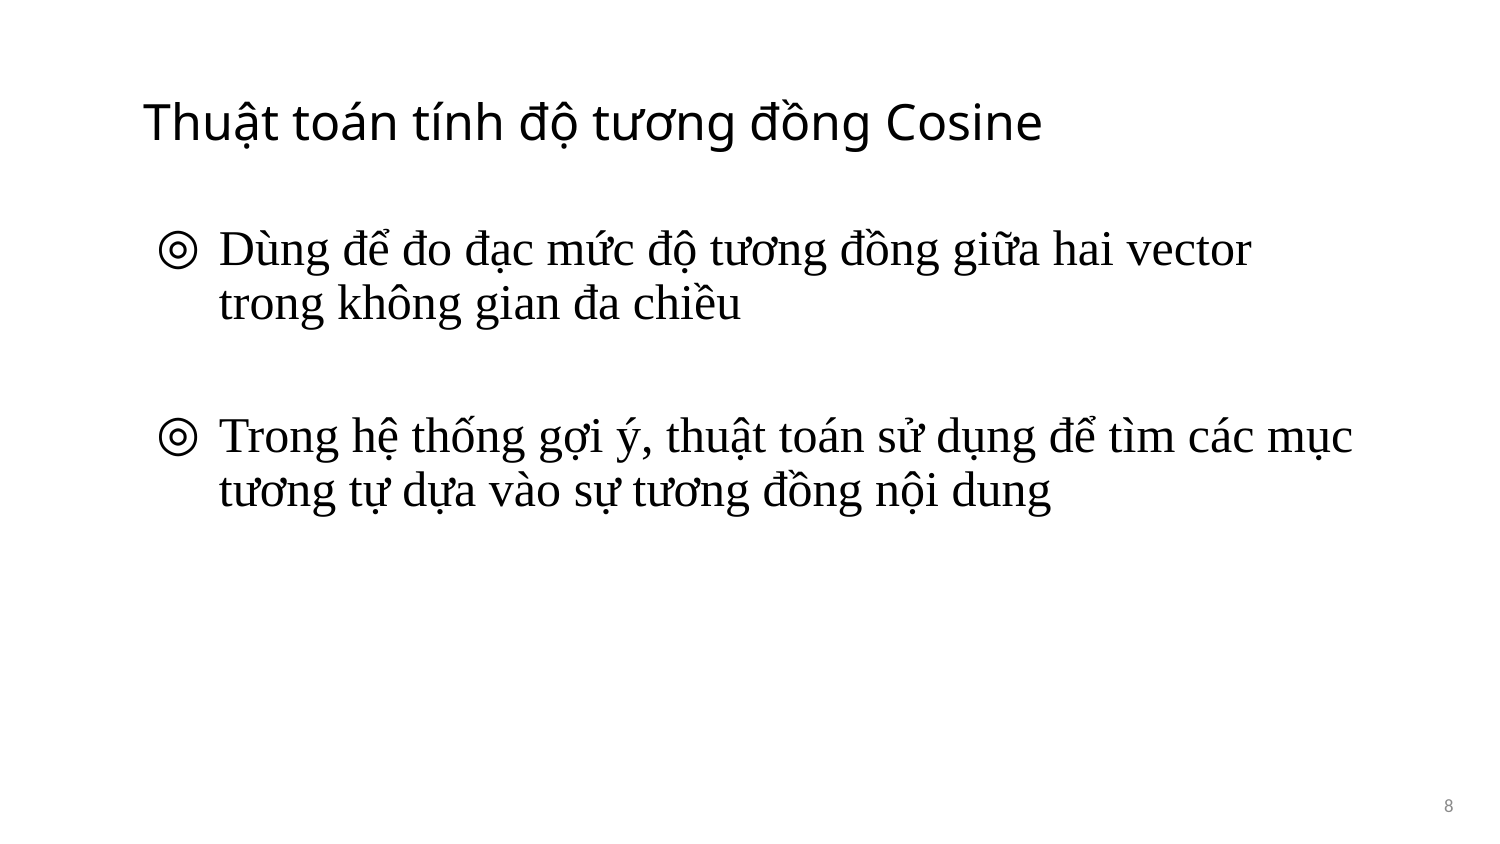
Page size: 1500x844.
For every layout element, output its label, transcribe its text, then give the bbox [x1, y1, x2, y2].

title Thuật toán tính độ tương đồng Cosine [128, 50, 1372, 166]
list Dùng để đo đạc mức độ tương đồng giữa hai vector trong không gian đa chiều Trong hệ thống gợi ý, thuật toán sử dụng để tìm các mục tương tự dựa vào sự tương đồng nội dung [128, 206, 1372, 794]
slide_number 8 [1378, 779, 1469, 844]
